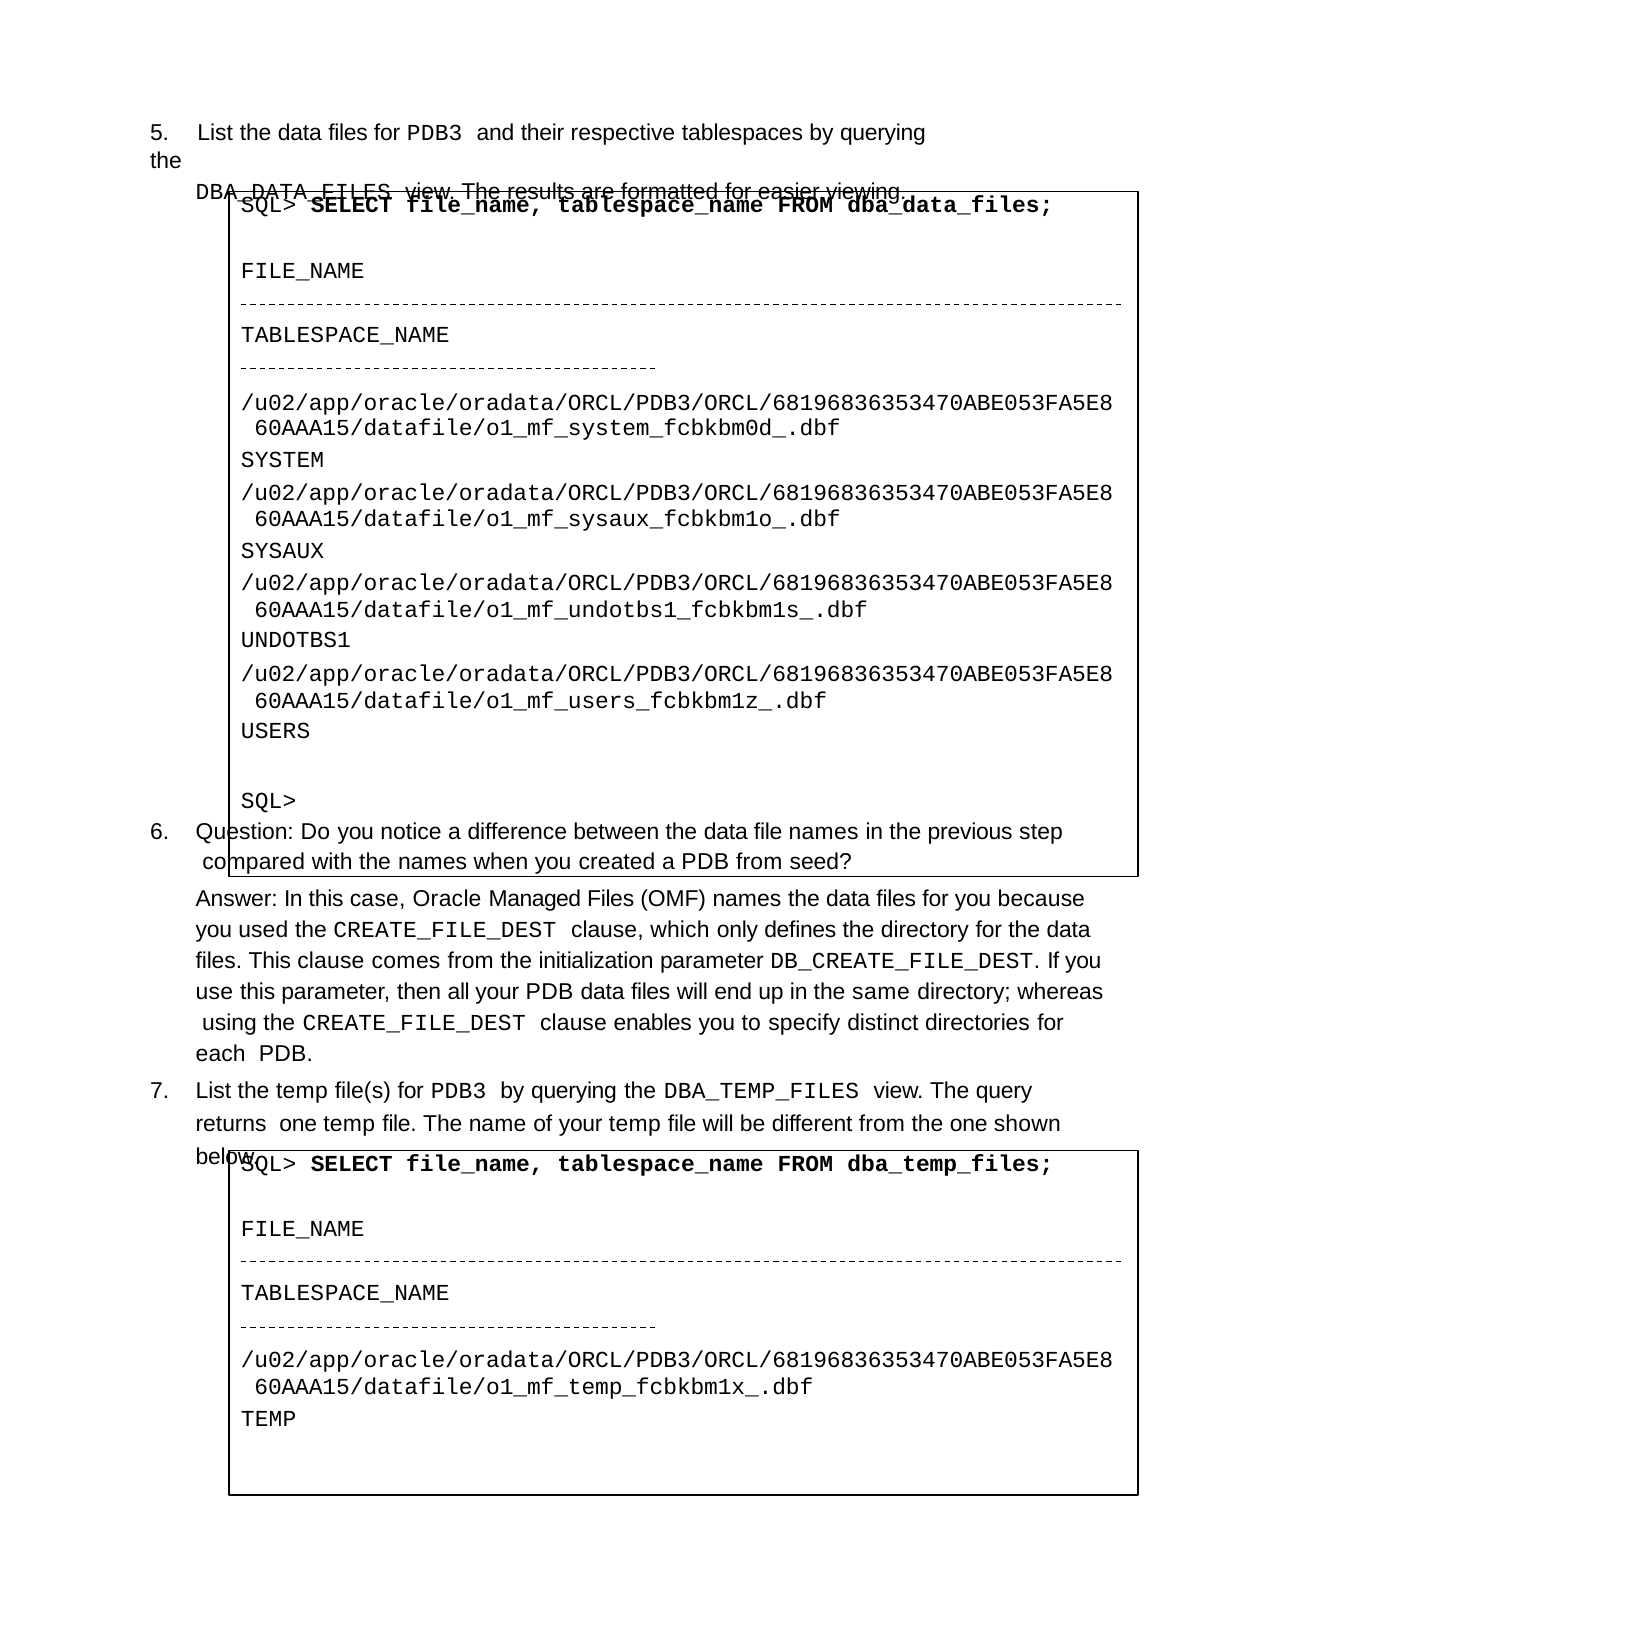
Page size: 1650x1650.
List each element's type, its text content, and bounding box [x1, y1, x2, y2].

text_box SQL> SELECT file_name, tablespace_name FROM dba_data_files; FILE_NAME TABLESPACE_NAME /u02/app/oracle/oradata/ORCL/PDB3/ORCL/68196836353470ABE053FA5E8 60AAA15/datafile/o1_mf_system_fcbkbm0d_.dbf SYSTEM /u02/app/oracle/oradata/ORCL/PDB3/ORCL/68196836353470ABE053FA5E8 60AAA15/datafile/o1_mf_sysaux_fcbkbm1o_.dbf SYSAUX /u02/app/oracle/oradata/ORCL/PDB3/ORCL/68196836353470ABE053FA5E8 60AAA15/datafile/o1_mf_undotbs1_fcbkbm1s_.dbf UNDOTBS1 /u02/app/oracle/oradata/ORCL/PDB3/ORCL/68196836353470ABE053FA5E8 60AAA15/datafile/o1_mf_users_fcbkbm1z_.dbf USERS SQL> [229, 191, 1138, 877]
text_box SQL> SELECT file_name, tablespace_name FROM dba_temp_files; FILE_NAME TABLESPACE_NAME /u02/app/oracle/oradata/ORCL/PDB3/ORCL/68196836353470ABE053FA5E8 60AAA15/datafile/o1_mf_temp_fcbkbm1x_.dbf TEMP [229, 1150, 1138, 1495]
text_box 5. List the data files for PDB3 and their respective tablespaces by querying the DBA_DATA_FILES view. The results are formatted for easier viewing. [148, 112, 963, 204]
text_box Question: Do you notice a difference between the data file names in the previous step compared with the names when you created a PDB from seed? Answer: In this case, Oracle Managed Files (OMF) names the data files for you because you used the CREATE_FILE_DEST clause, which only defines the directory for the data files. This clause comes from the initialization parameter DB_CREATE_FILE_DEST. If you use this parameter, then all your PDB data files will end up in the same directory; whereas using the CREATE_FILE_DEST clause enables you to specify distinct directories for each PDB. List the temp file(s) for PDB3 by querying the DBA_TEMP_FILES view. The query returns one temp file. The name of your temp file will be different from the one shown below. [148, 812, 1111, 1169]
